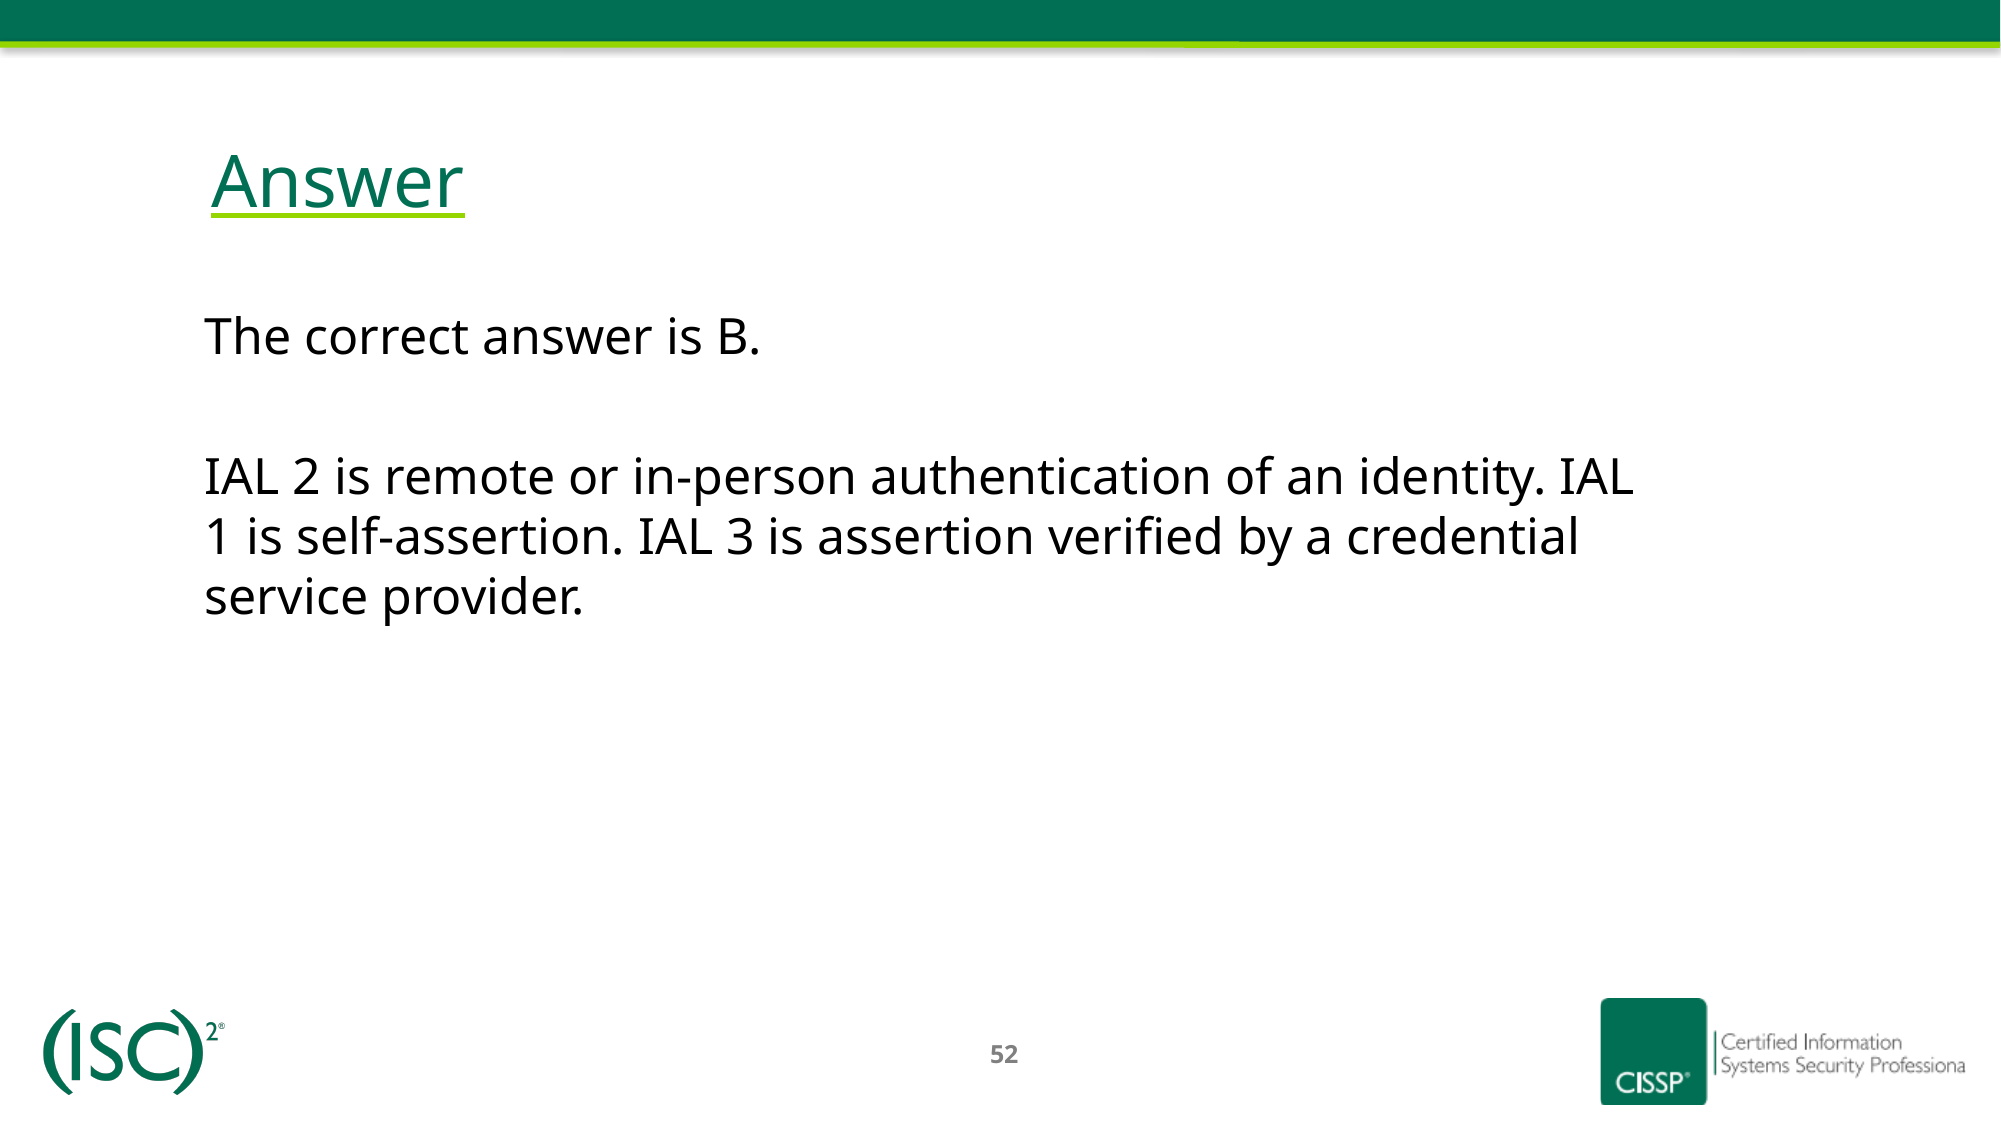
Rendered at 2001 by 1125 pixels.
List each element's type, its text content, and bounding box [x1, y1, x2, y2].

picture [40, 1005, 228, 1099]
title Answer [196, 91, 1618, 280]
list The correct answer is B. IAL 2 is remote or in-person authentication of an identity. IAL 1 is self-assertion. IAL 3 is assertion verified by a credential service provider. [189, 297, 1652, 967]
